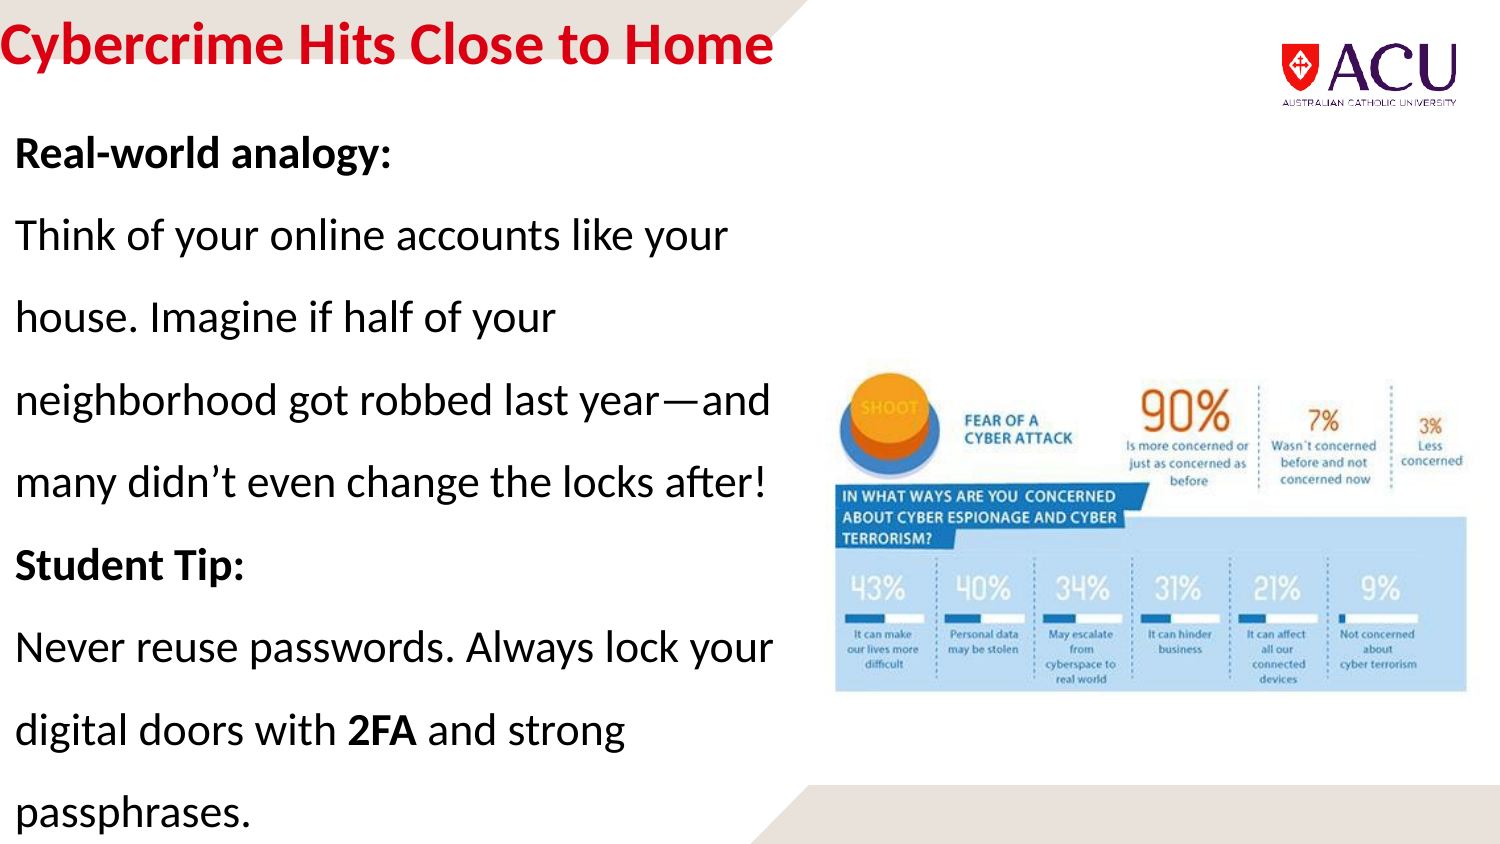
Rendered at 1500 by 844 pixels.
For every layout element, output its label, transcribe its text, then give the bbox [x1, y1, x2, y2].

picture [1349, 43, 1456, 106]
title Cybercrime Hits Close to Home [0, 0, 1349, 145]
text_box Real-world analogy: Think of your online accounts like your house. Imagine if half of your neighborhood got robbed last year—and many didn’t even change the locks after! Student Tip: Never reuse passwords. Always lock your digital doors with 2FA and strong passphrases. [0, 87, 825, 844]
picture [824, 358, 1480, 698]
